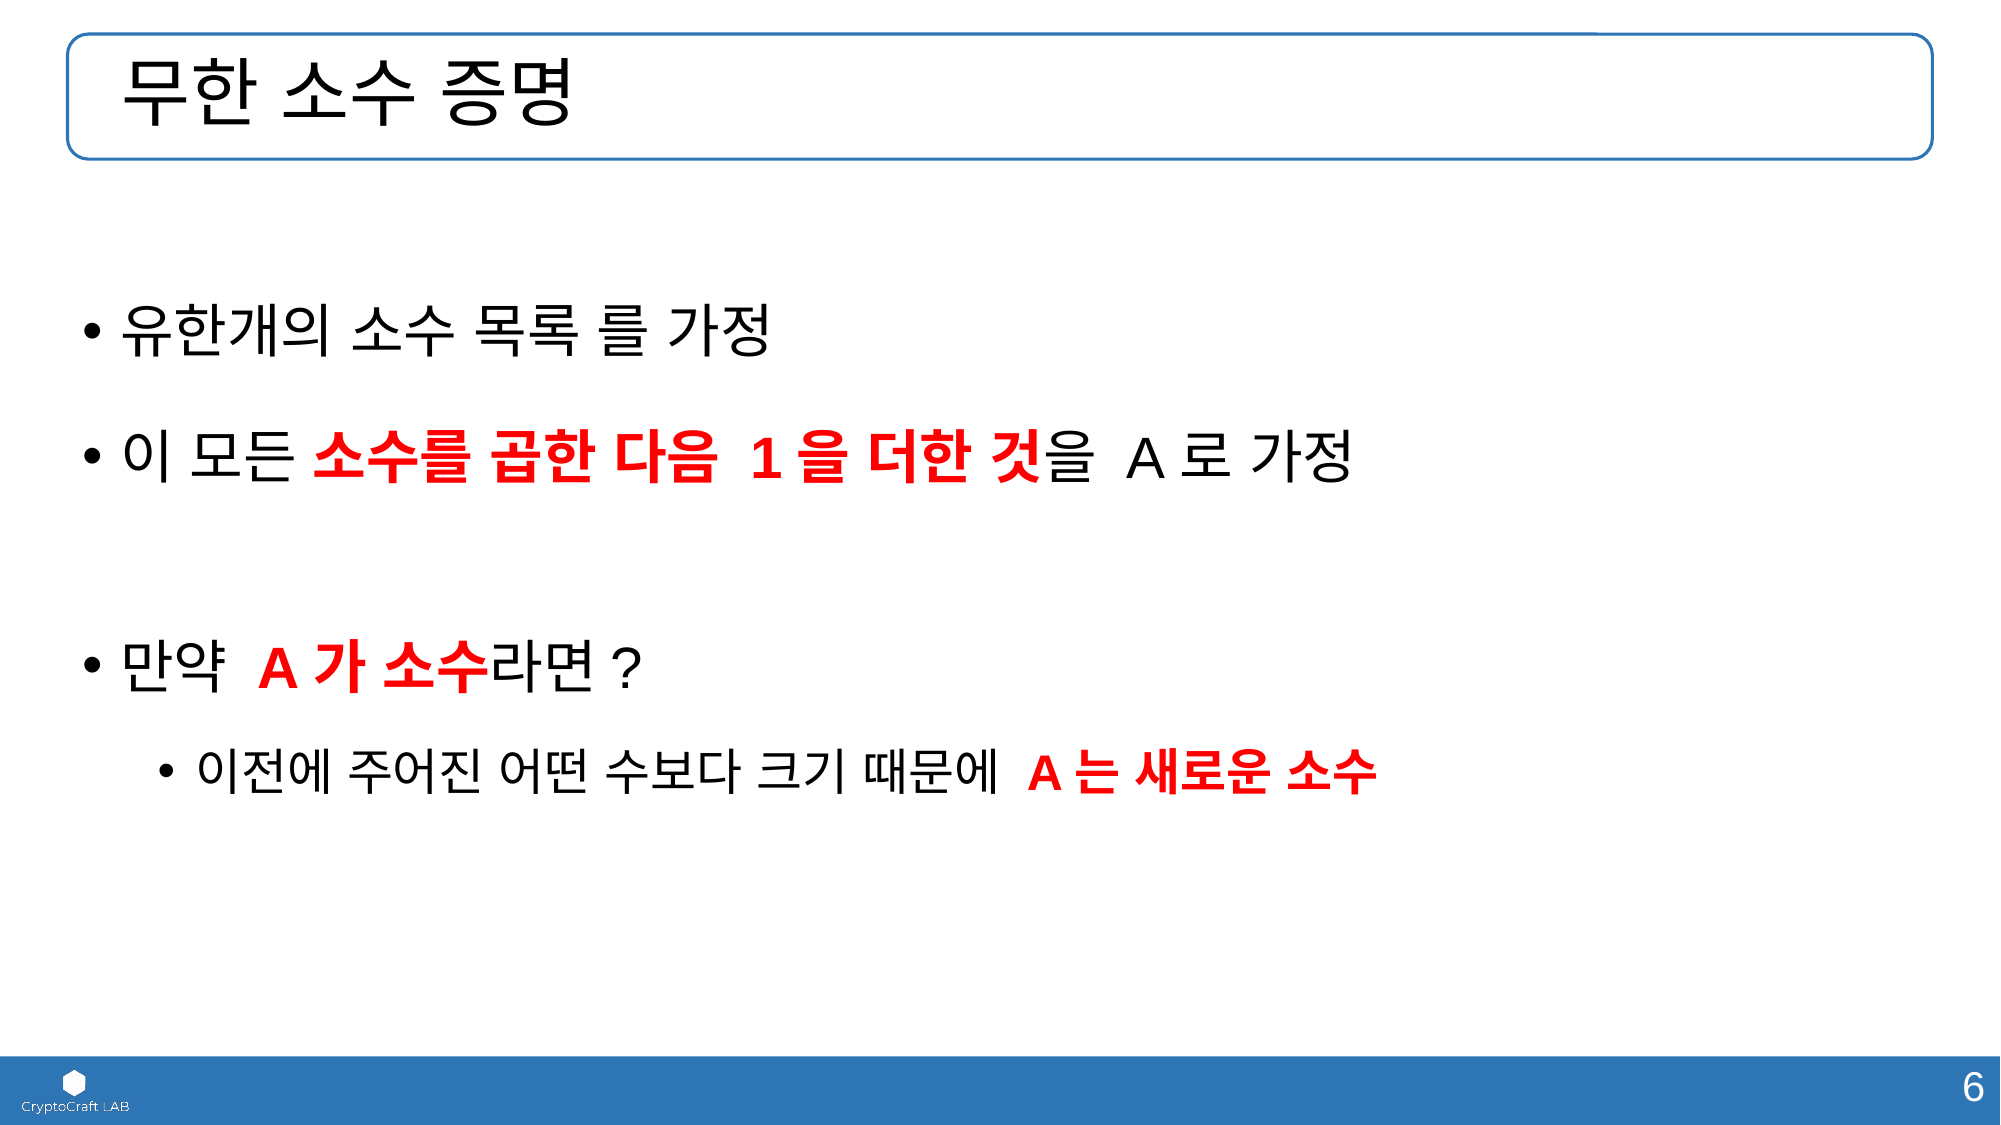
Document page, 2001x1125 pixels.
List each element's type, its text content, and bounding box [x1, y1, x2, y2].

picture [13, 1061, 138, 1123]
title 무한 소수 증명 [67, 34, 1933, 160]
